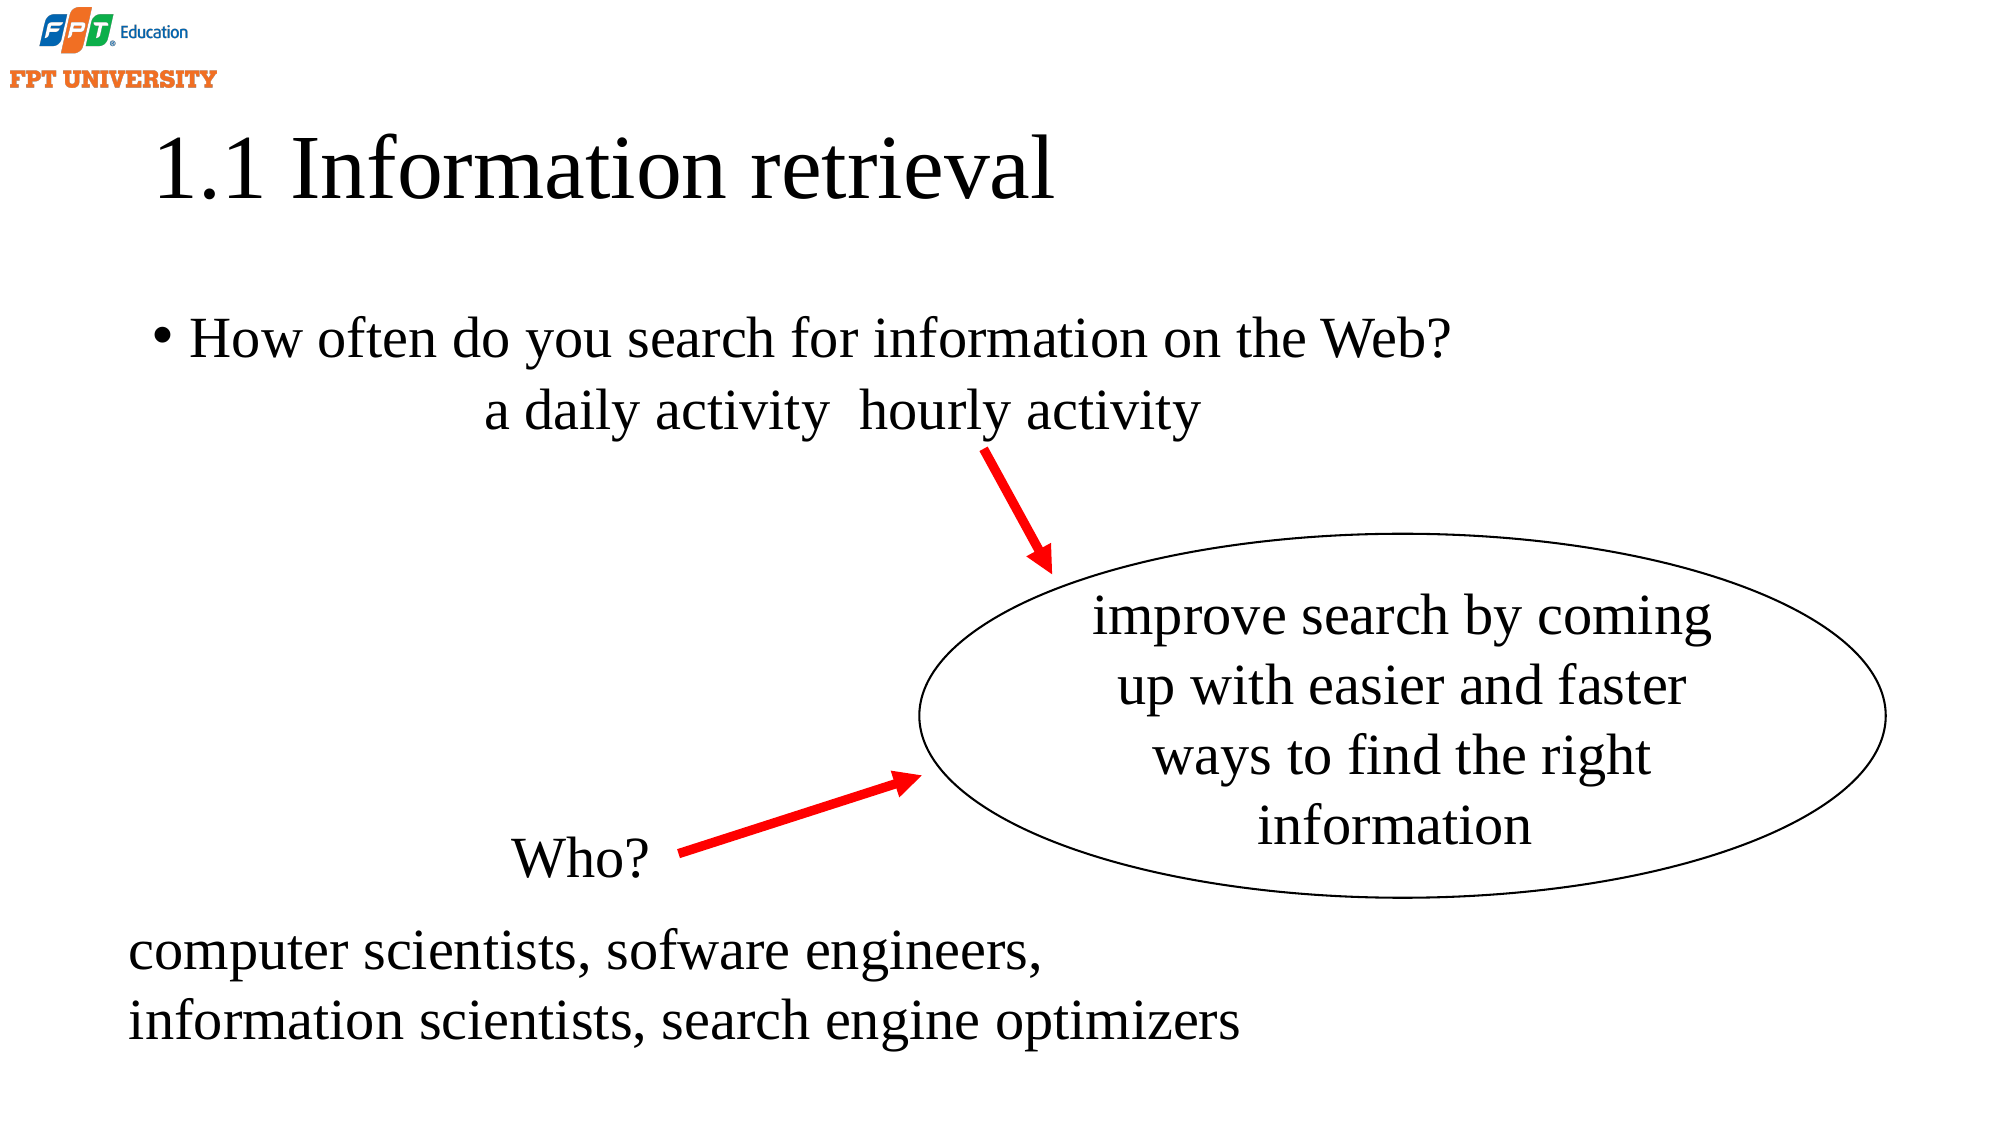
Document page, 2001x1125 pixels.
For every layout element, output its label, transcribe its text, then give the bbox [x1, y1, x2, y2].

text_box Who? [496, 812, 666, 897]
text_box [678, 775, 922, 854]
list How often do you search for information on the Web? [137, 299, 1863, 1014]
text_box computer scientists, sofware engineers, information scientists, search engine optimizers [114, 903, 1265, 1059]
picture [10, 7, 217, 88]
title 1.1 Information retrieval [137, 59, 1863, 278]
text_box improve search by coming up with easier and faster ways to find the right information [918, 532, 1887, 899]
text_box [983, 448, 1053, 575]
